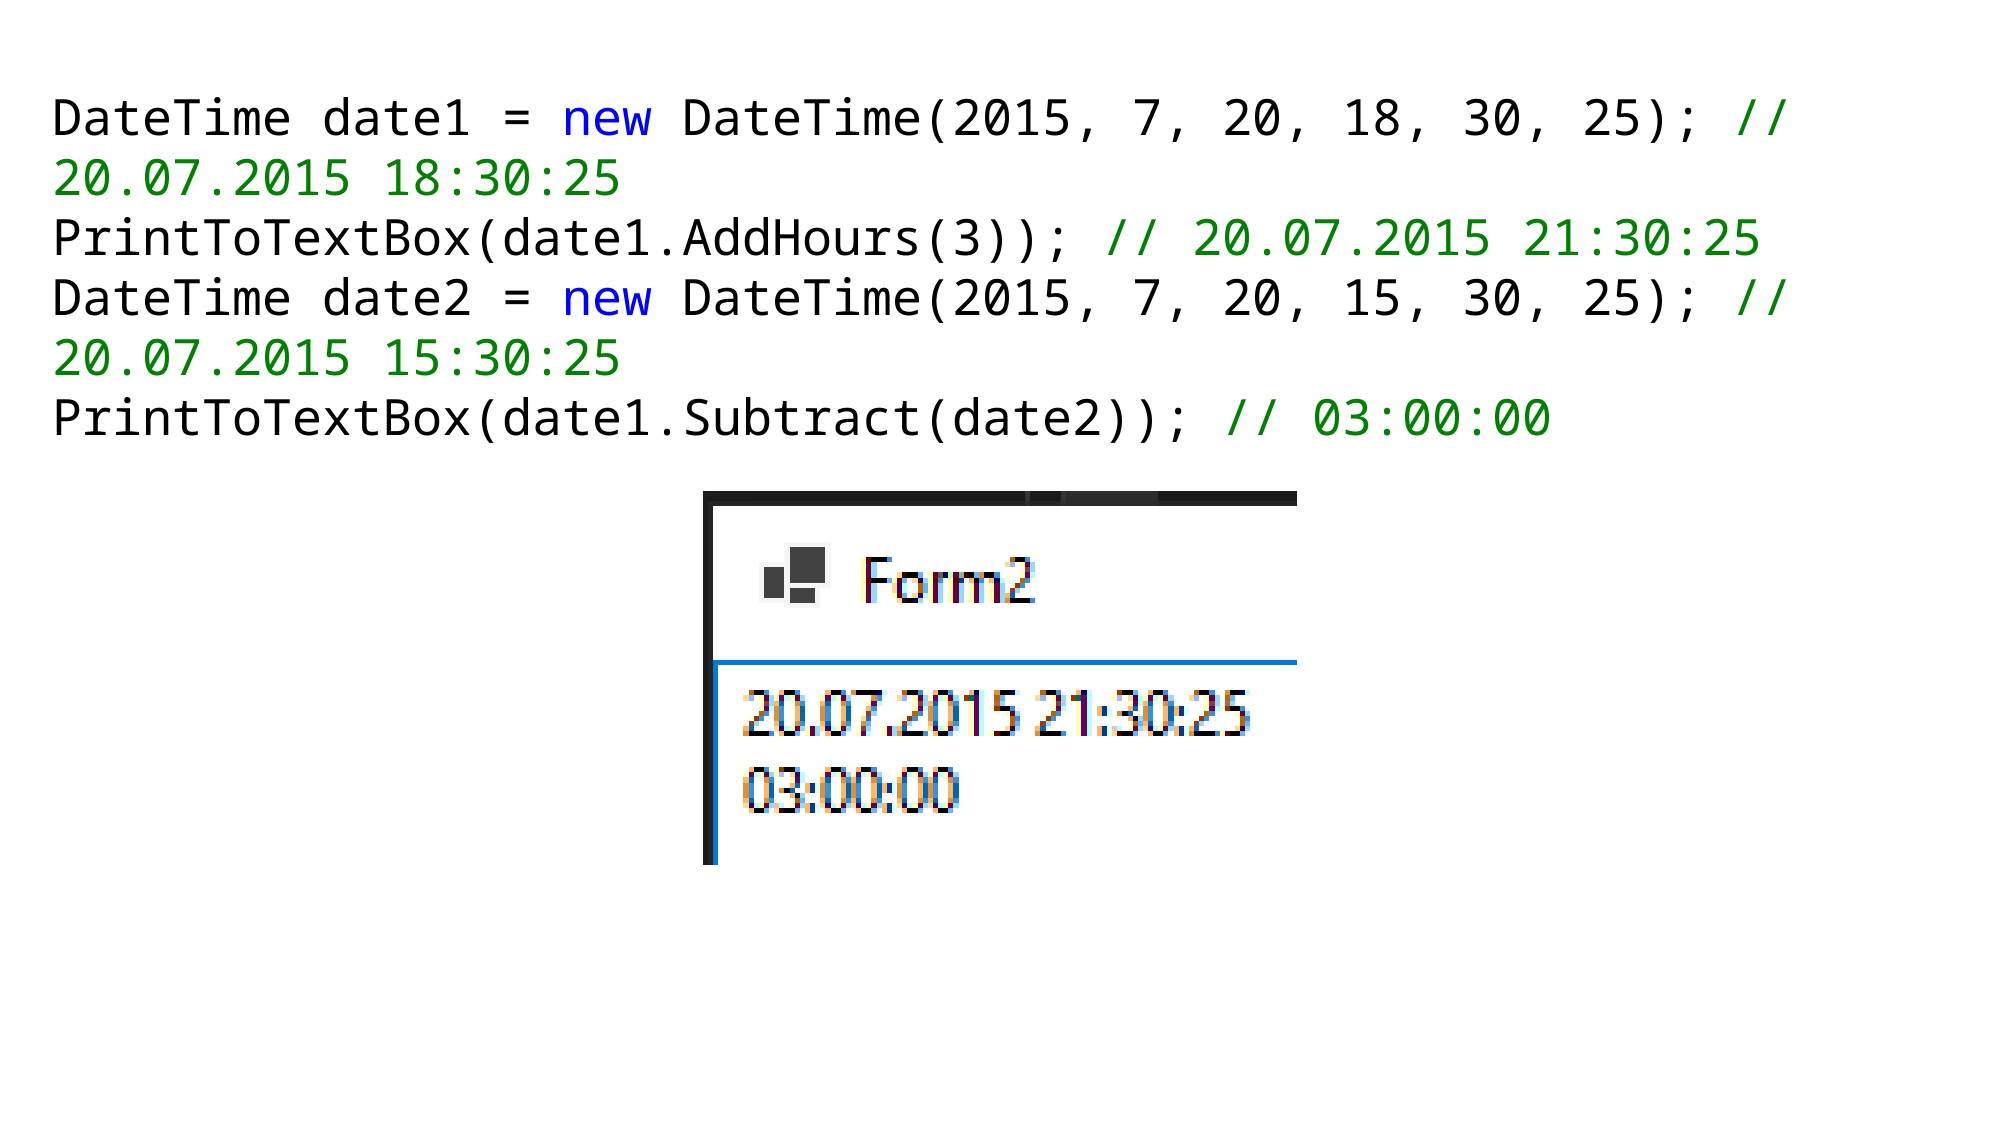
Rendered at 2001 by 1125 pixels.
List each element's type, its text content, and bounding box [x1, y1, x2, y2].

picture [703, 491, 1297, 865]
text_box DateTime date1 = new DateTime(2015, 7, 20, 18, 30, 25); // 20.07.2015 18:30:25 PrintToTextBox(date1.AddHours(3)); // 20.07.2015 21:30:25 DateTime date2 = new DateTime(2015, 7, 20, 15, 30, 25); // 20.07.2015 15:30:25 PrintToTextBox(date1.Subtract(date2)); // 03:00:00 [37, 18, 2000, 513]
